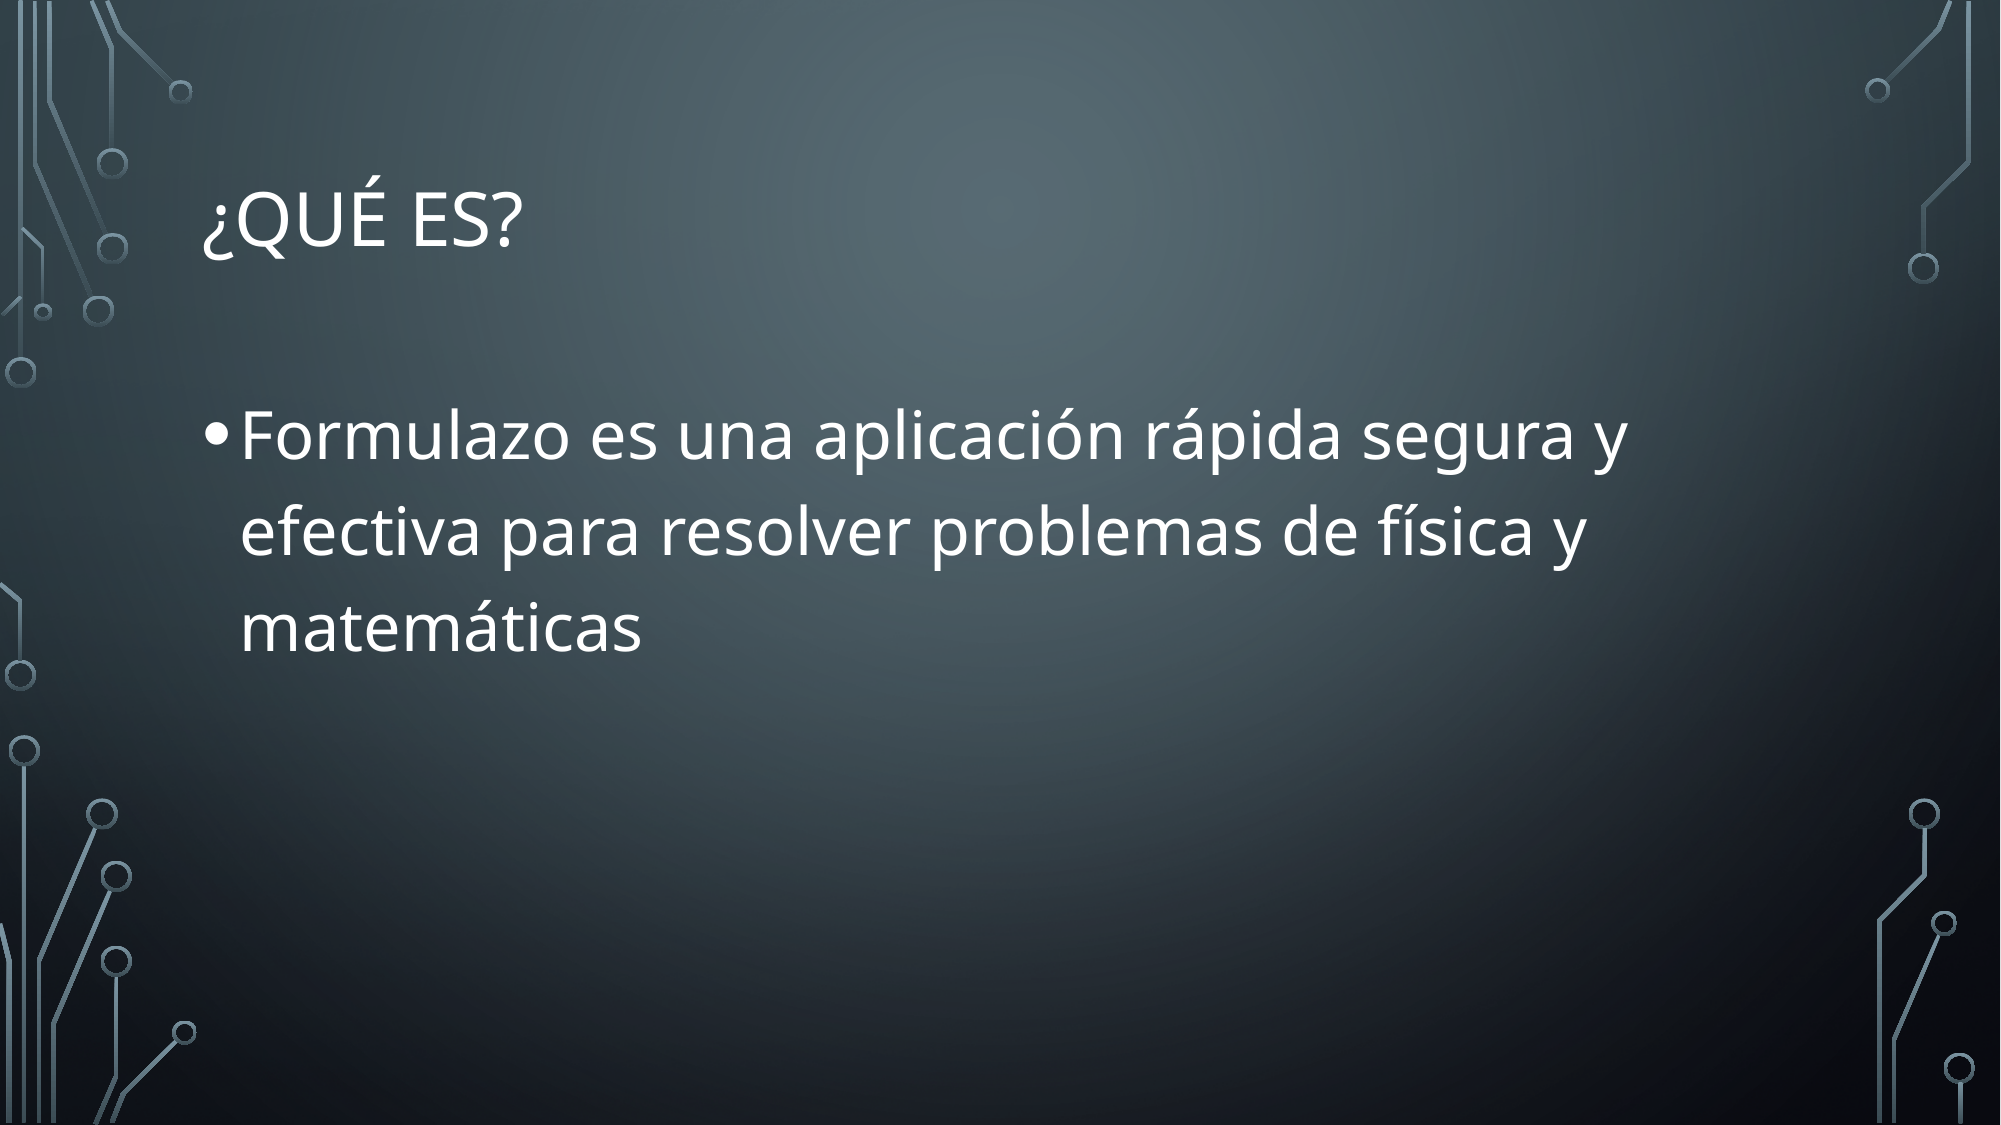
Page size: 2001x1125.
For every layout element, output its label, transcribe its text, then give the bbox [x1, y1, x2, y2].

list Formulazo es una aplicación rápida segura y efectiva para resolver problemas de física y matemáticas [187, 369, 1813, 950]
title ¿Qué es? [187, 101, 1813, 344]
